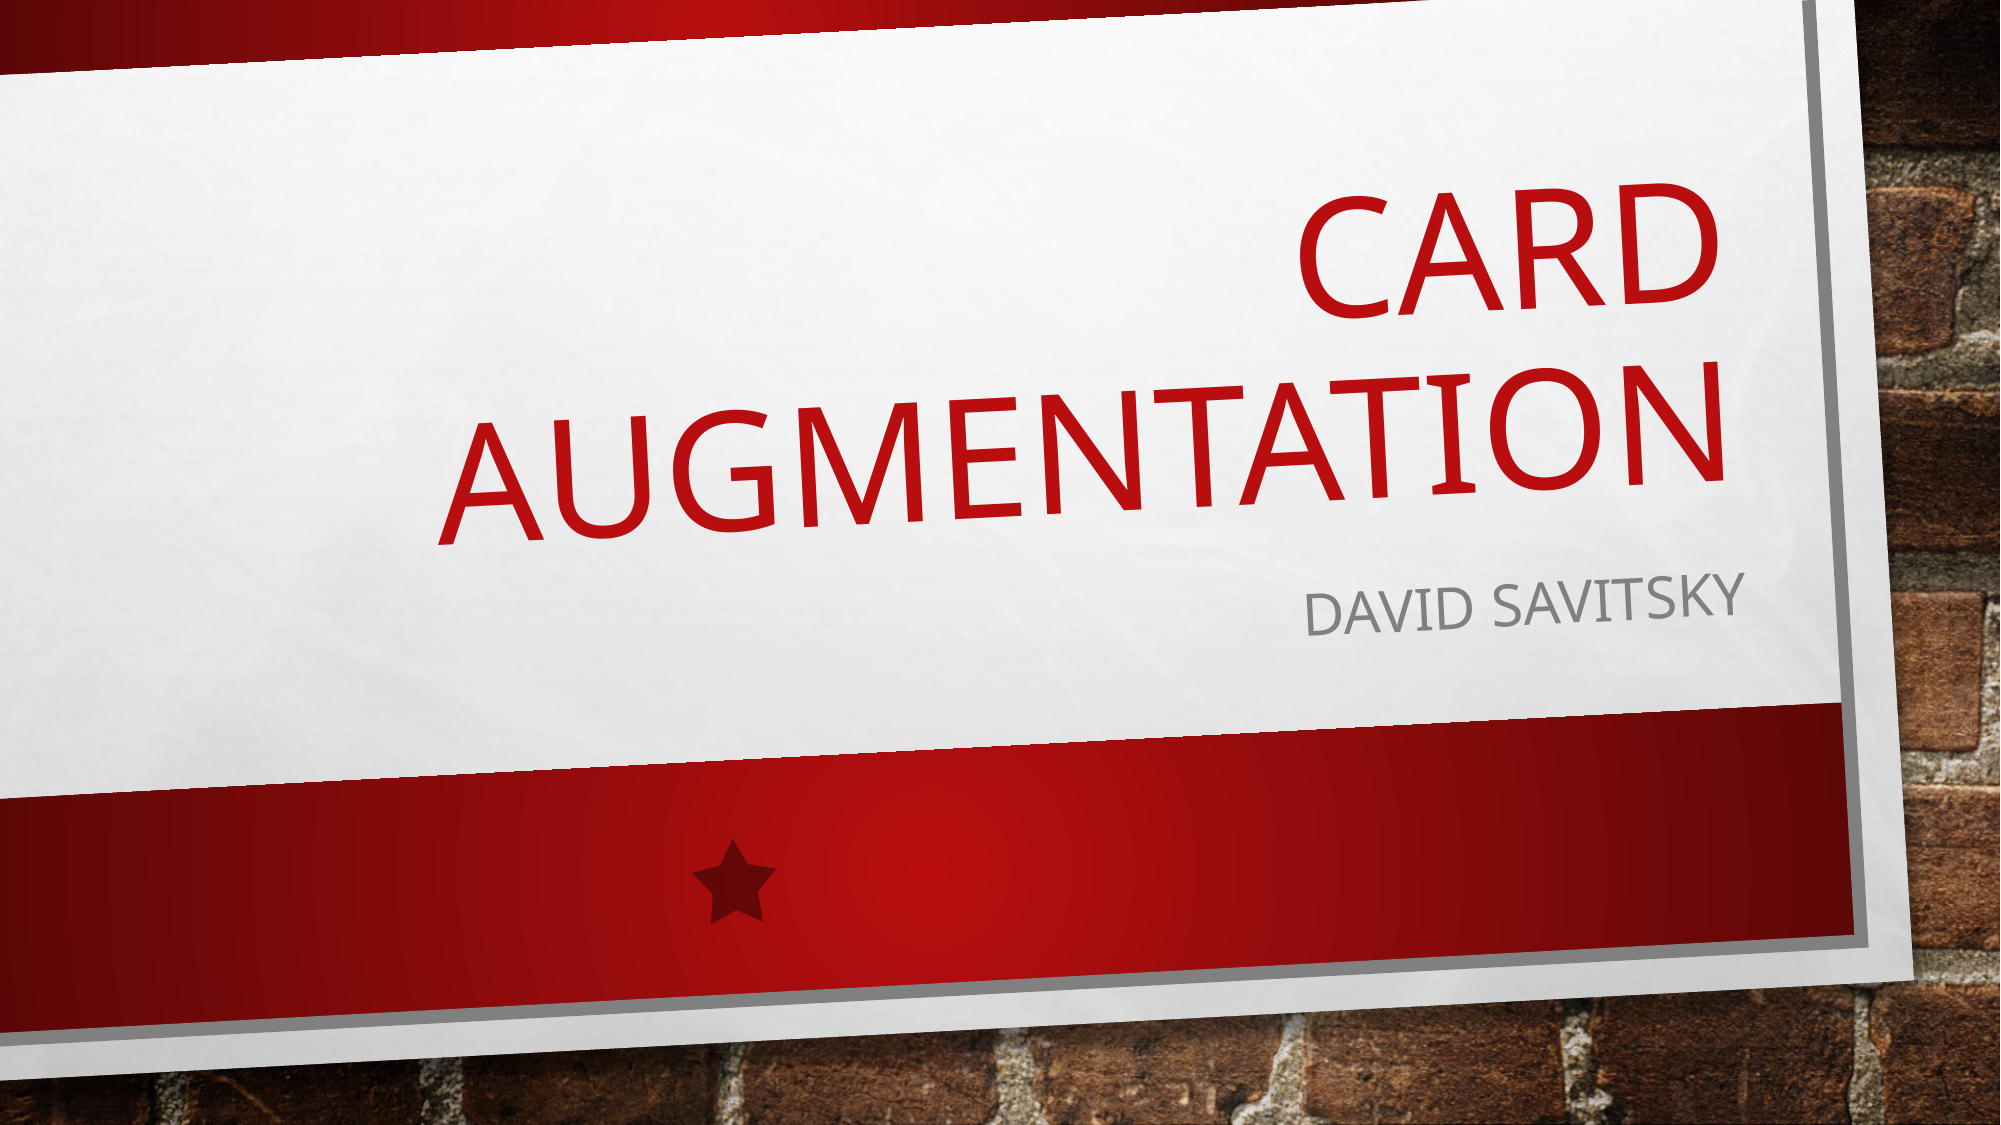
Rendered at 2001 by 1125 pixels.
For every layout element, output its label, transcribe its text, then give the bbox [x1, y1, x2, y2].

title Card Augmentation [135, 67, 1758, 605]
subtitle David Savitsky [159, 533, 1763, 708]
picture [0, 0, 2000, 1125]
